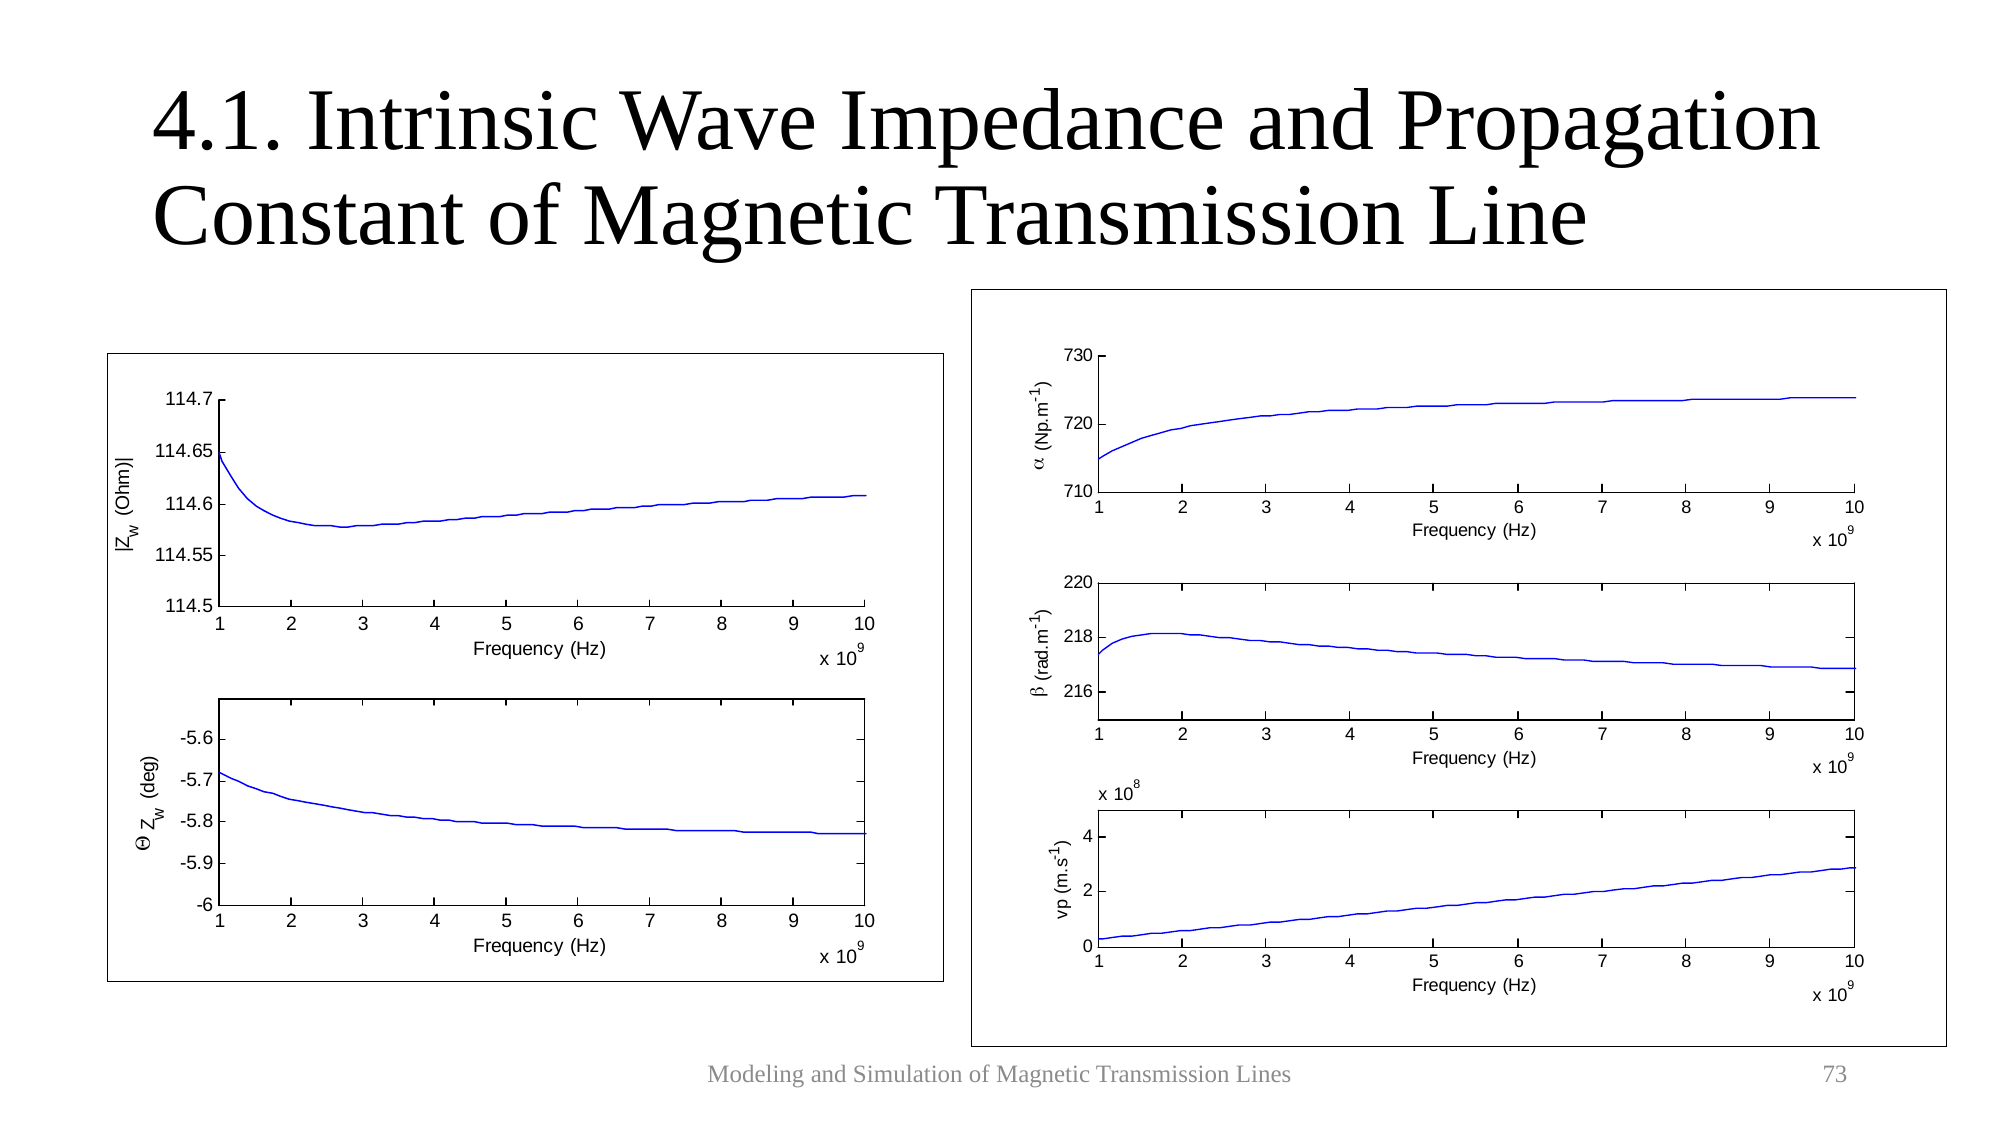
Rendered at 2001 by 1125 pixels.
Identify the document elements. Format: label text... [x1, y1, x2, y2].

footer Modeling and Simulation of Magnetic Transmission Lines [662, 1042, 1338, 1103]
slide_number 73 [1412, 1047, 1863, 1103]
picture [971, 288, 1947, 1047]
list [106, 353, 944, 982]
title 4.1. Intrinsic Wave Impedance and Propagation Constant of Magnetic Transmission Line [137, 59, 1863, 278]
